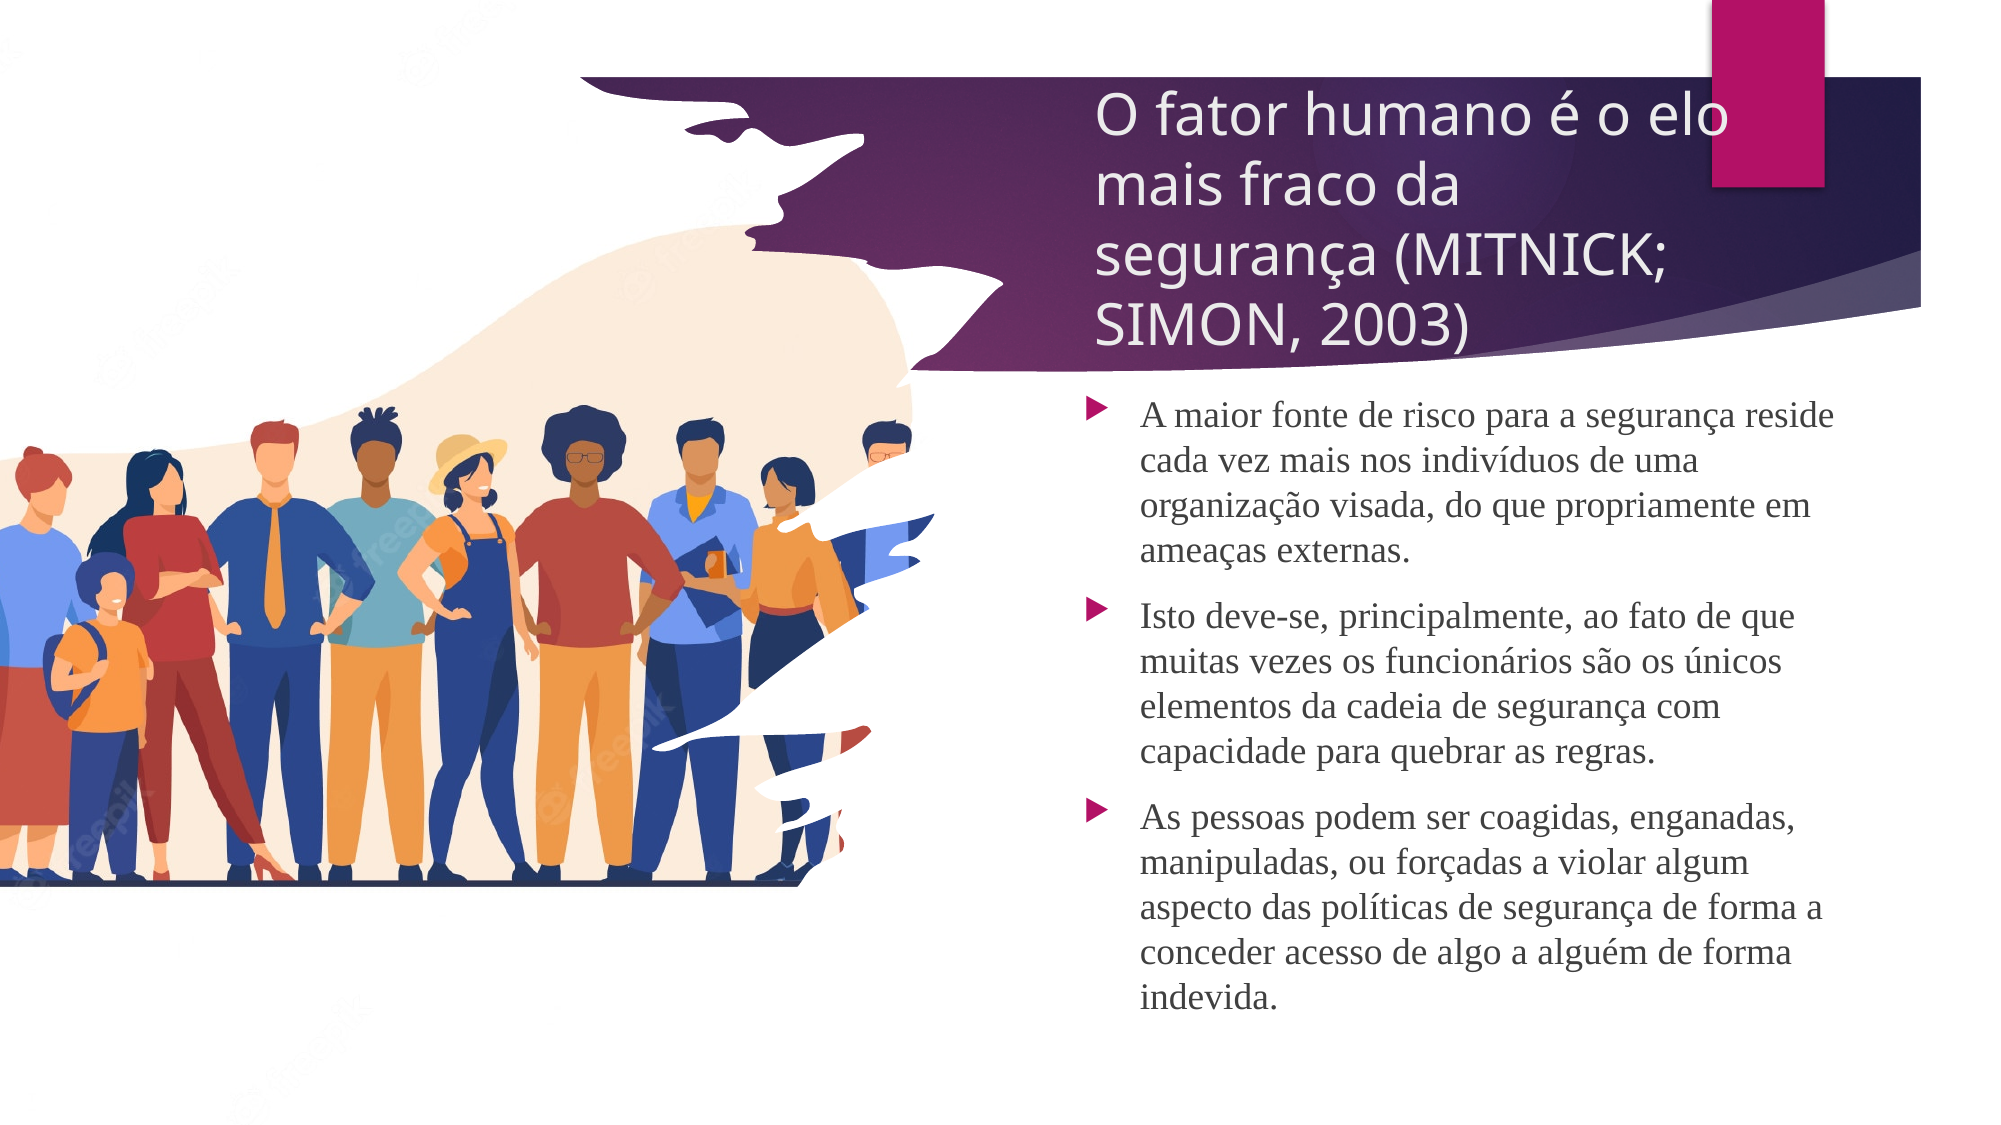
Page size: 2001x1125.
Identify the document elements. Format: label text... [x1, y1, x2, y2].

title O fator humano é o elo mais fraco da segurança (MITNICK; SIMON, 2003) [1079, 84, 1810, 350]
list A maior fonte de risco para a segurança reside cada vez mais nos indivíduos de uma organização visada, do que propriamente em ameaças externas. Isto deve-se, principalmente, ao fato de que muitas vezes os funcionários são os únicos elementos da cadeia de segurança com capacidade para quebrar as regras. As pessoas podem ser coagidas, enganadas, manipuladas, ou forçadas a violar algum aspecto das políticas de segurança de forma a conceder acesso de algo a alguém de forma indevida. [1068, 382, 1863, 1014]
picture [0, 0, 1004, 1125]
